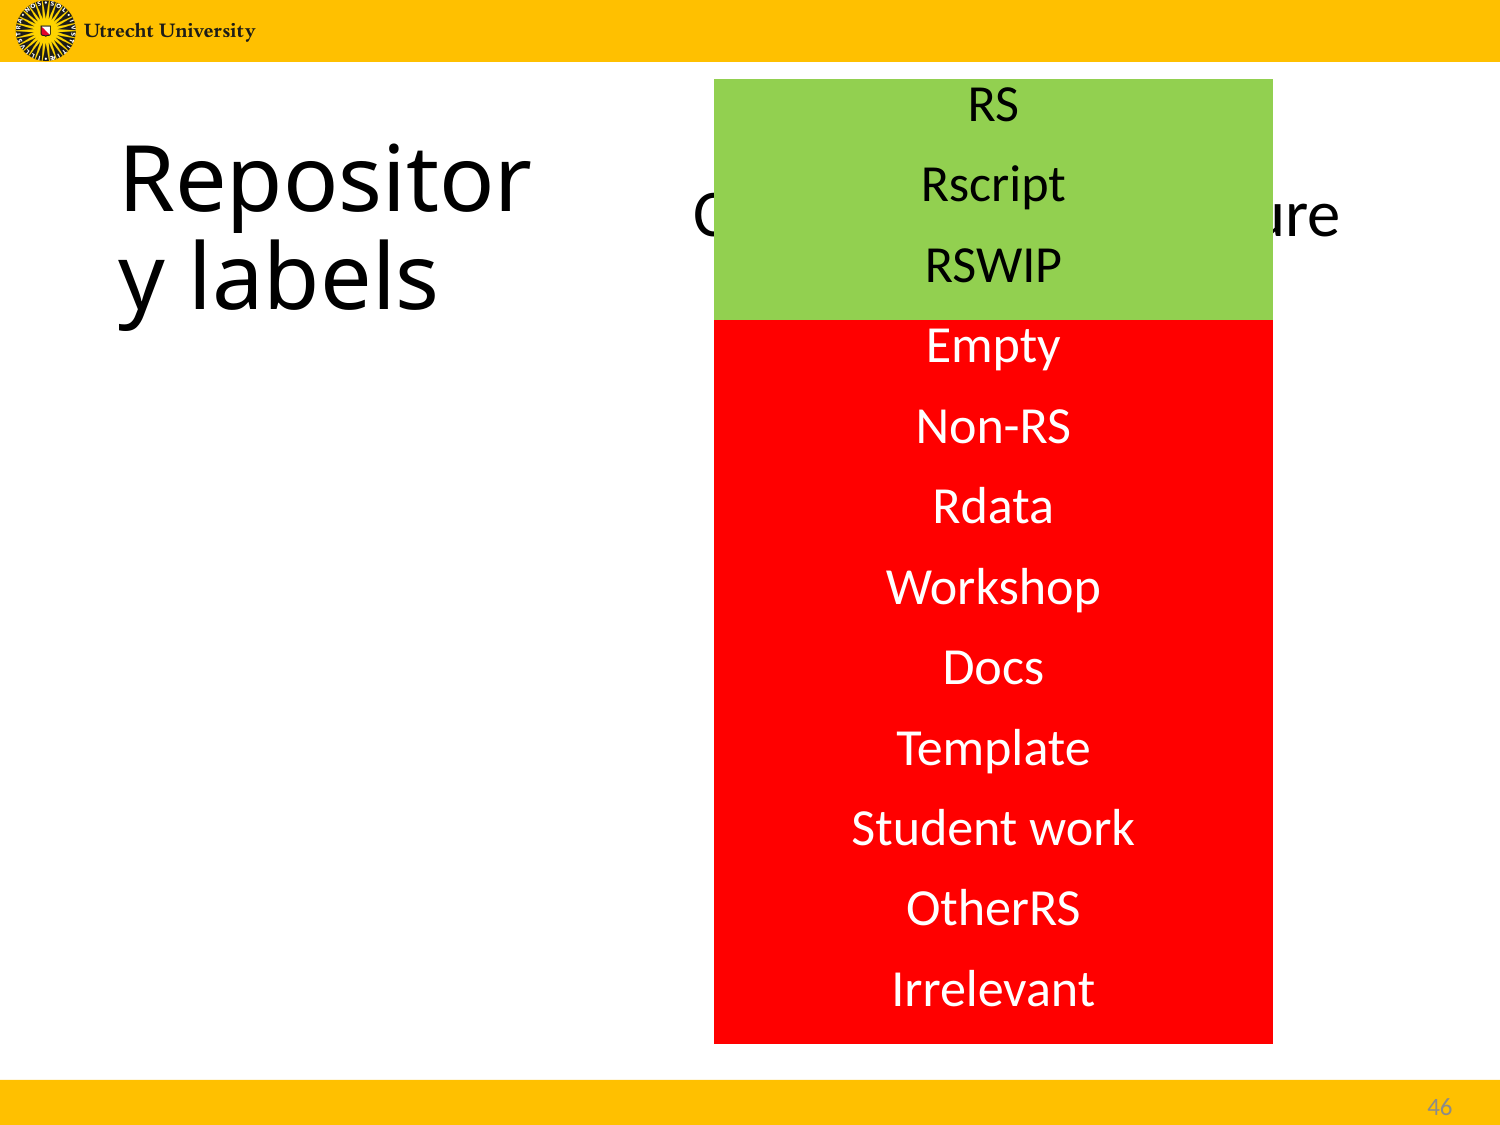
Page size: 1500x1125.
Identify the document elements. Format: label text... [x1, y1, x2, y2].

table_cell Irrelevant [714, 964, 1273, 1044]
table_header RS [714, 79, 1273, 159]
title Repository labels [103, 75, 588, 338]
picture [637, 161, 1398, 962]
slide_number 46 [1130, 1075, 1468, 1125]
picture [0, 0, 326, 101]
